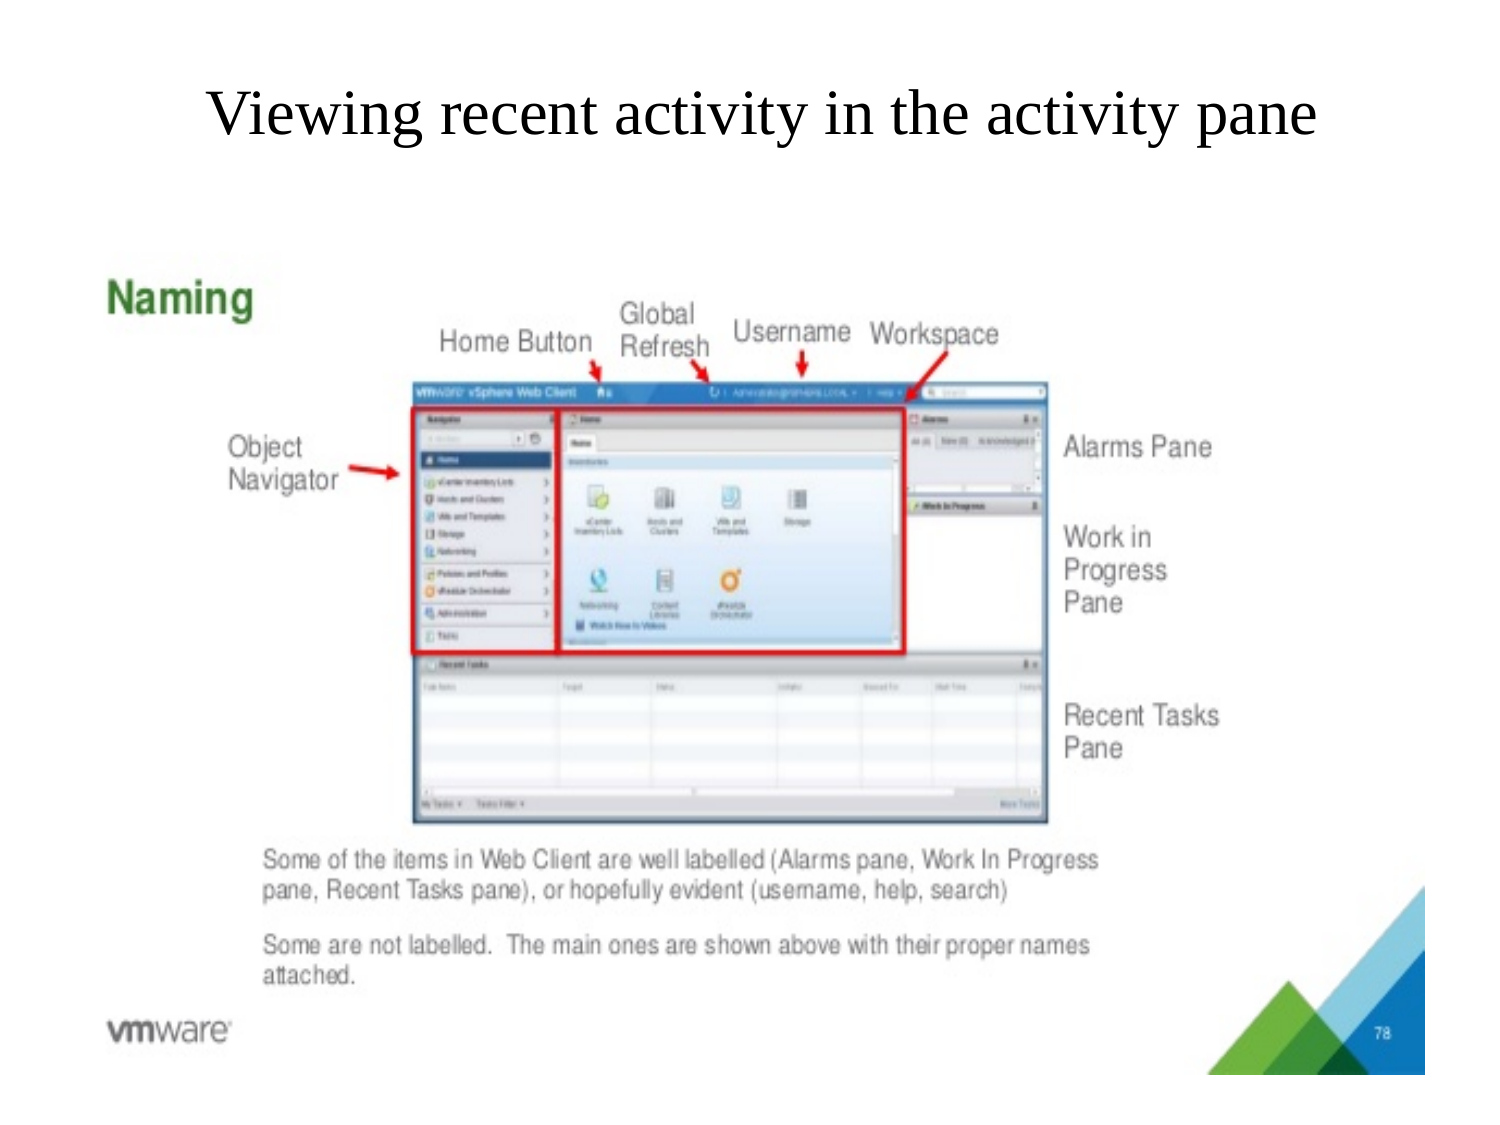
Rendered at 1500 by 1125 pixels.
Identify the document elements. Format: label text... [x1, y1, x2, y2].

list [37, 174, 1426, 1076]
title Viewing recent activity in the activity pane [87, 62, 1438, 250]
